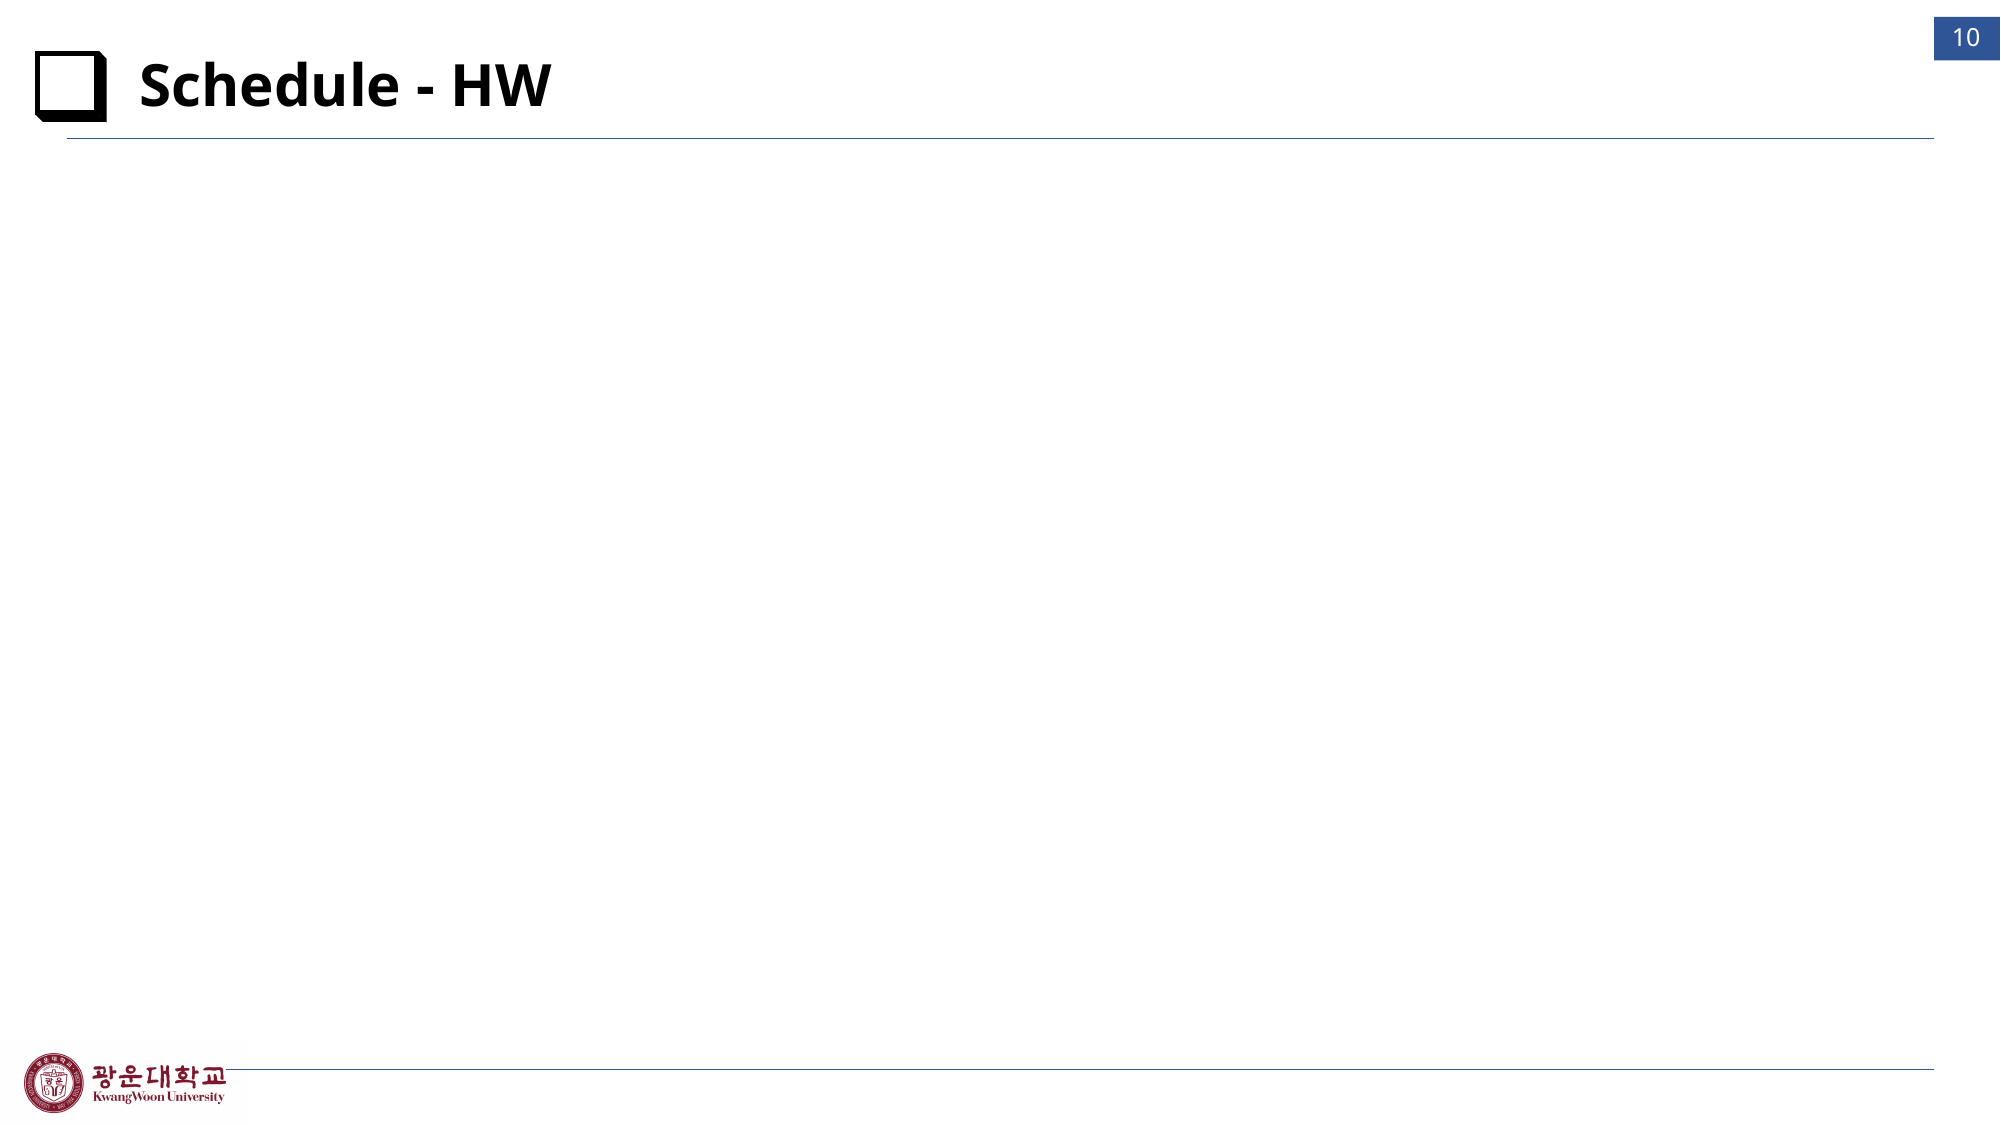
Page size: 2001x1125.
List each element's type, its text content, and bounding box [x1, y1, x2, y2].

title Schedule - HW [124, 42, 1850, 132]
picture [0, 1041, 250, 1125]
slide_number 9 [1932, 0, 2000, 78]
